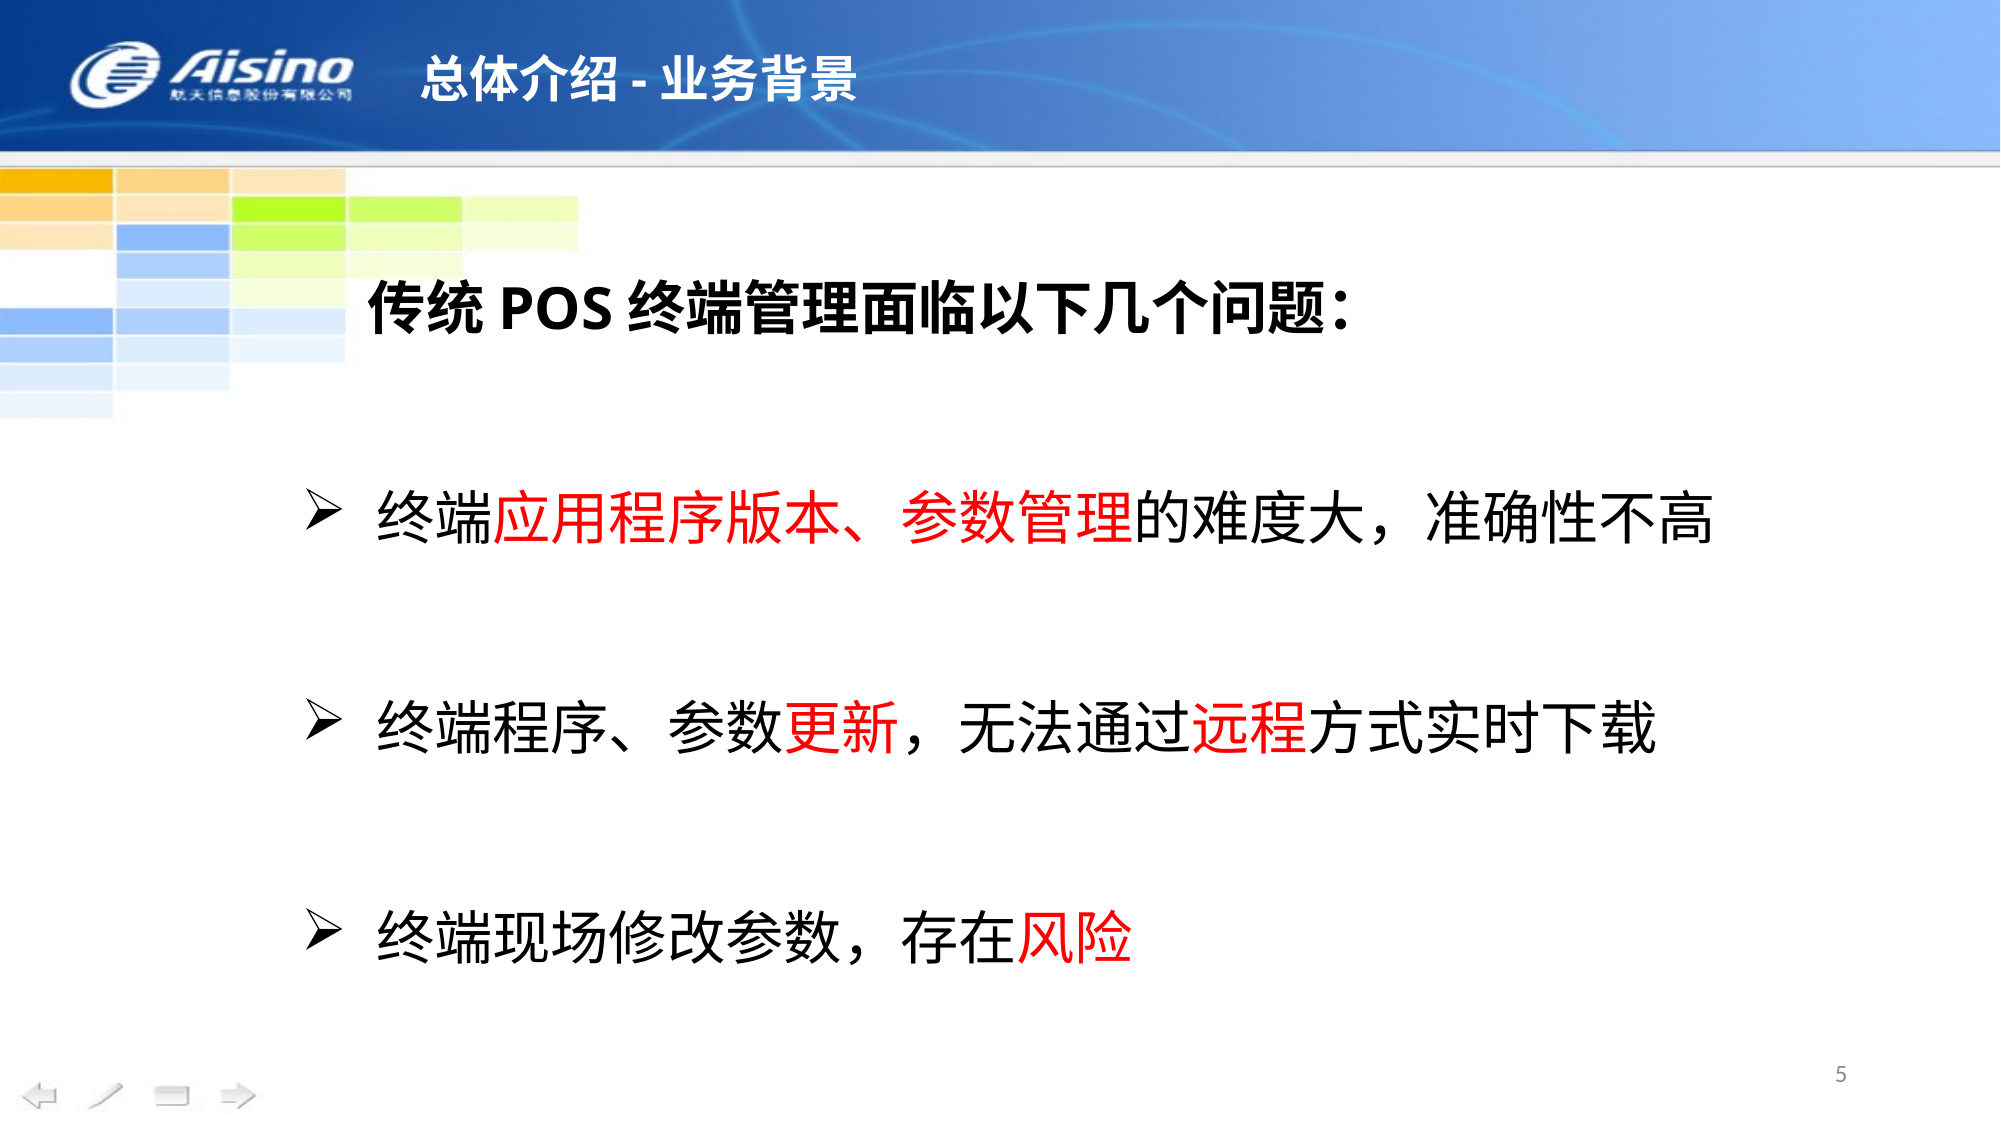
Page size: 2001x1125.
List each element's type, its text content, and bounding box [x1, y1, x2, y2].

text_box 总体介绍-业务背景 [404, 40, 946, 116]
text_box 传统POS终端管理面临以下几个问题： 终端应用程序版本、参数管理的难度大，准确性不高 终端程序、参数更新，无法通过远程方式实时下载 终端现场修改参数，存在风险 [286, 229, 1731, 979]
slide_number 5 [1412, 1042, 1863, 1103]
picture [0, 0, 2001, 1125]
